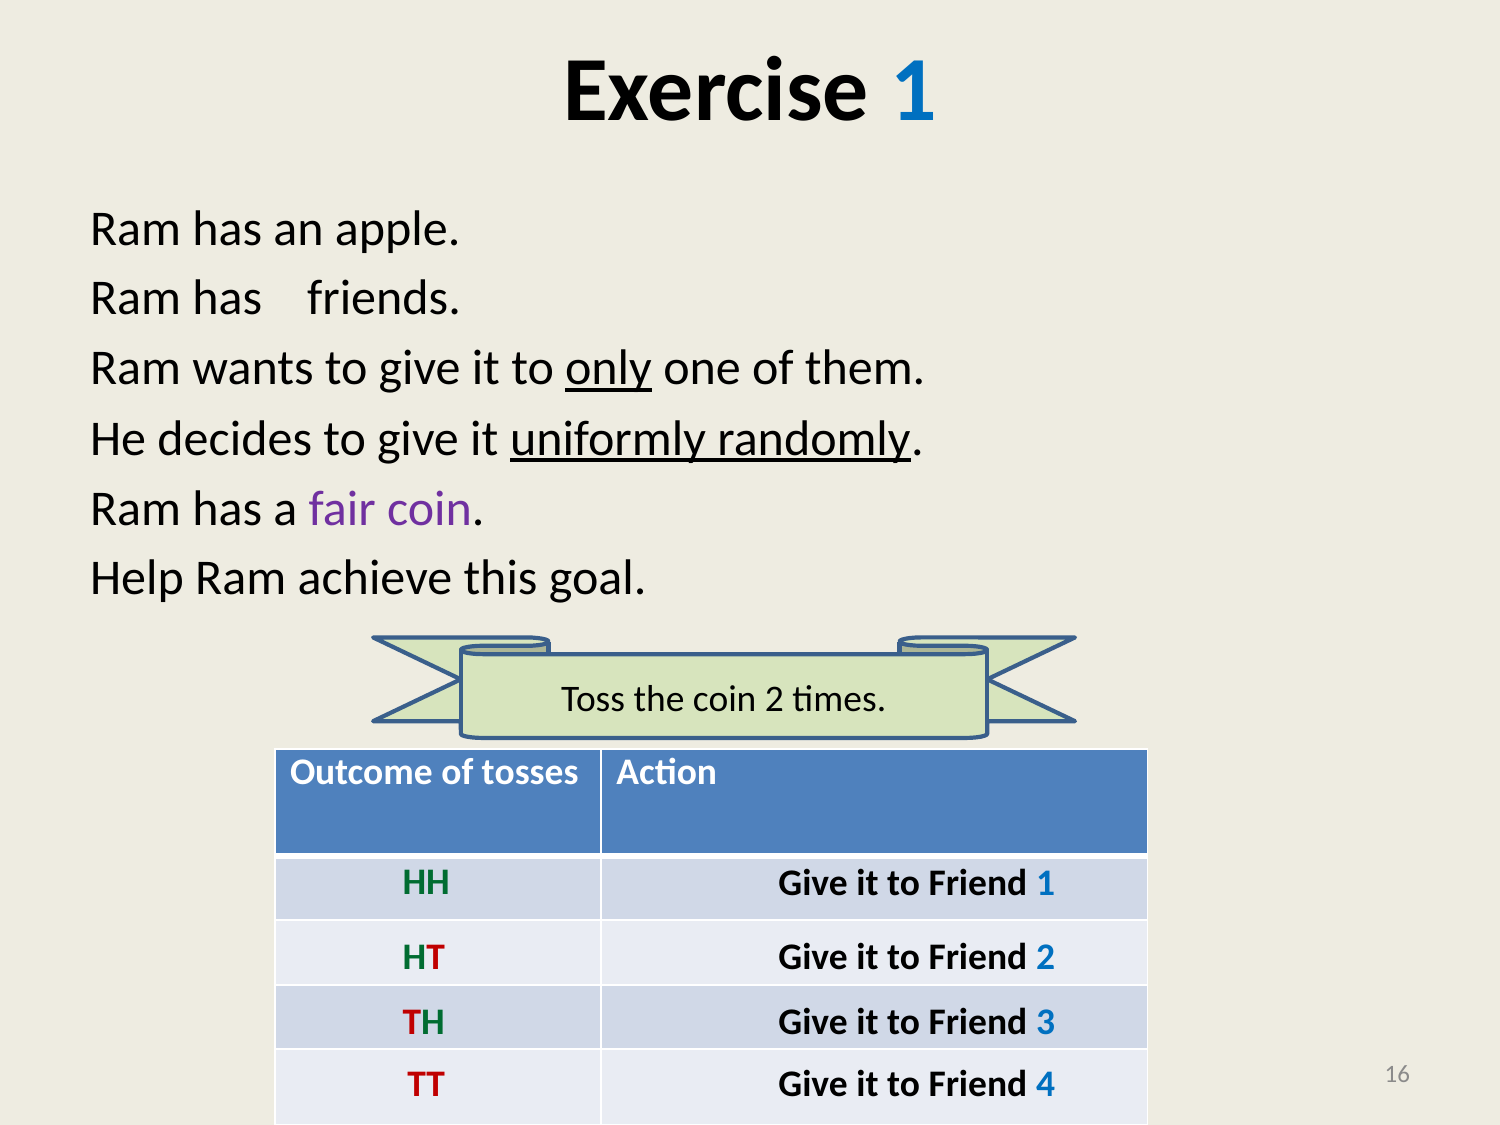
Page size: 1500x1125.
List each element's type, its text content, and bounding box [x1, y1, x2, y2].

text_box Give it to Friend 2 [763, 924, 1071, 985]
table_cell [602, 986, 1147, 1048]
text_box Give it to Friend 1 [763, 850, 1071, 911]
table_cell [276, 921, 600, 984]
slide_number 16 [1148, 1042, 1425, 1103]
table_header Outcome of tosses [276, 750, 600, 853]
text_box HT [387, 924, 460, 985]
table_header Action [602, 750, 1147, 853]
text_box HH [387, 849, 465, 910]
table_cell [276, 986, 600, 1048]
title Exercise 1 [75, 45, 1425, 233]
text_box Give it to Friend 3 [763, 989, 1071, 1050]
table_cell [602, 921, 1147, 984]
table_cell [276, 859, 600, 919]
table_cell [602, 1050, 1147, 1124]
text_box Give it to Friend 4 [763, 1051, 1071, 1112]
text_box TT [392, 1051, 461, 1112]
table_cell [276, 1050, 600, 1124]
text_box Toss the coin 2 times. [371, 635, 1078, 741]
table_cell [602, 859, 1147, 919]
text_box TH [387, 989, 460, 1050]
